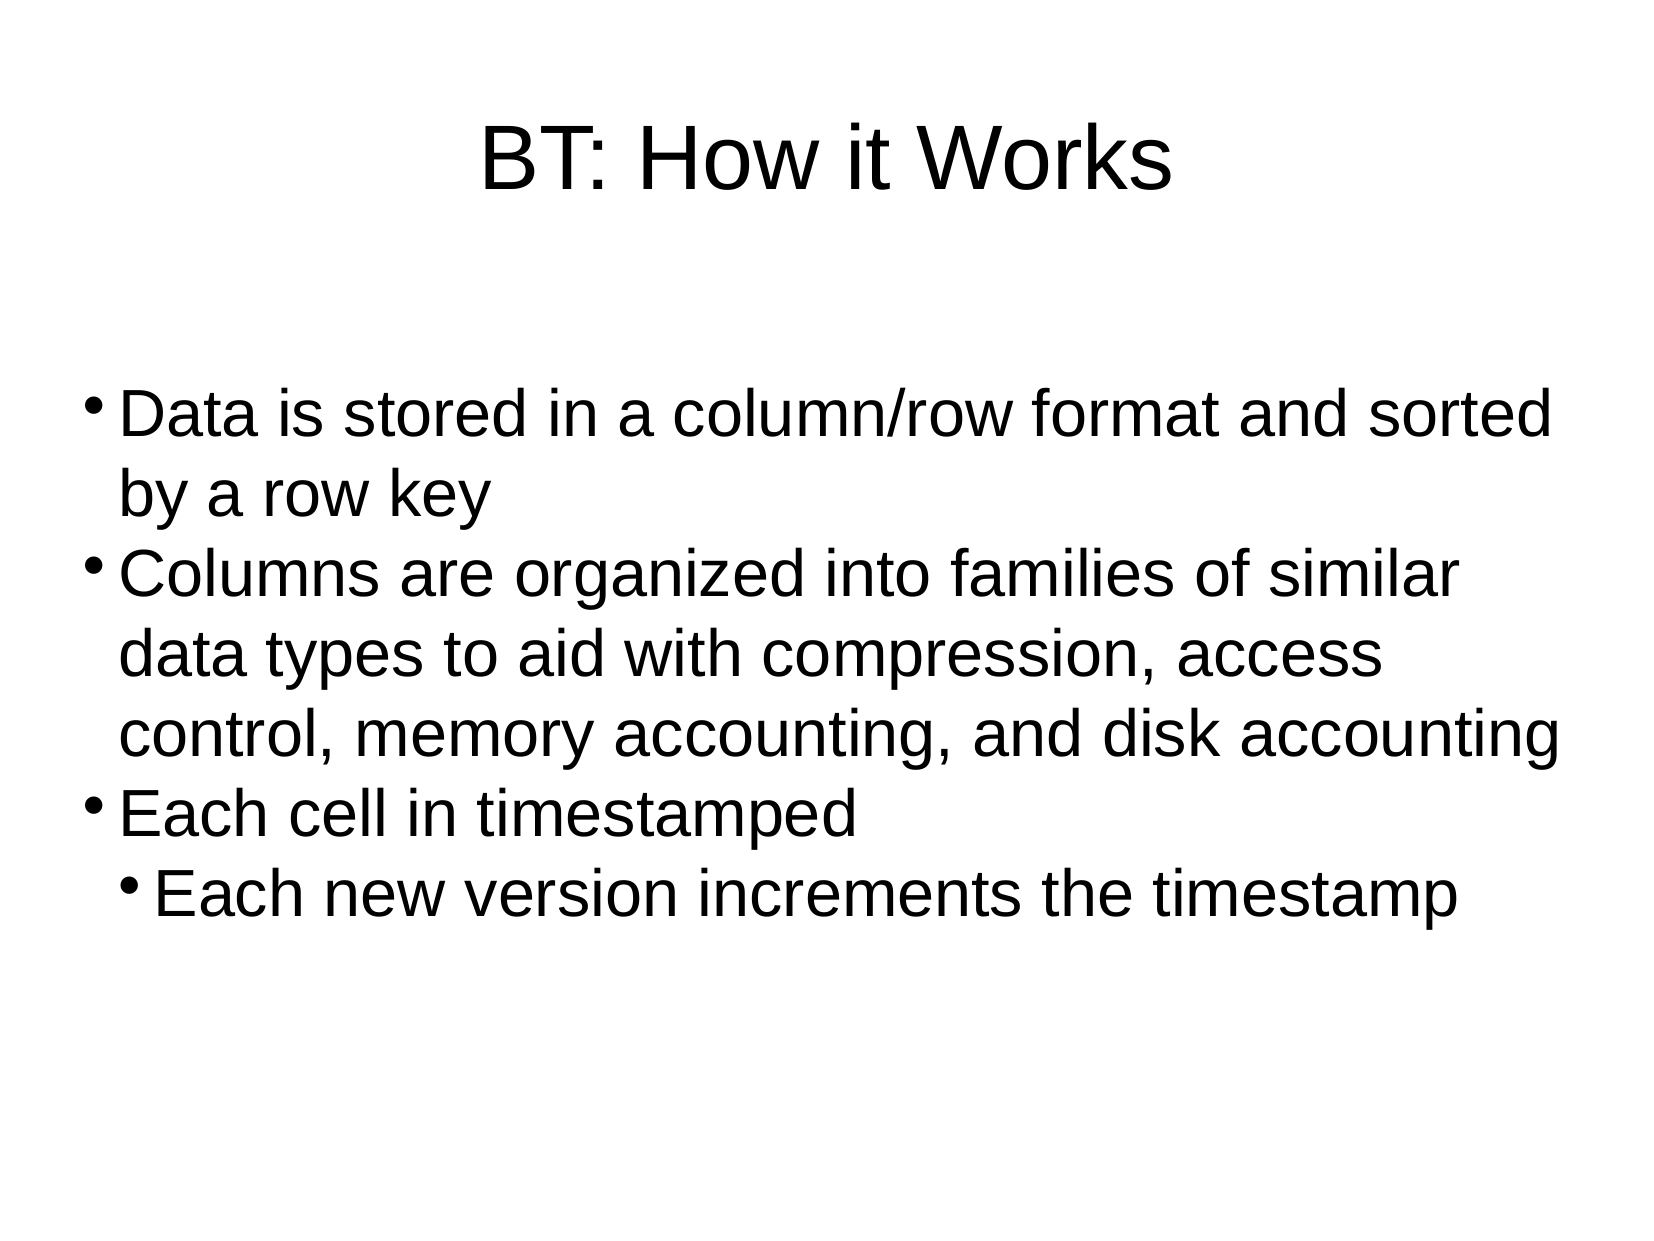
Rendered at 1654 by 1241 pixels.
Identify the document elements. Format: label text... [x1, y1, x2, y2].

text_box BT: How it Works [82, 49, 1571, 257]
text_box Data is stored in a column/row format and sorted by a row key Columns are organized into families of similar data types to aid with compression, access control, memory accounting, and disk accounting Each cell in timestamped Each new version increments the timestamp [82, 275, 1571, 1024]
